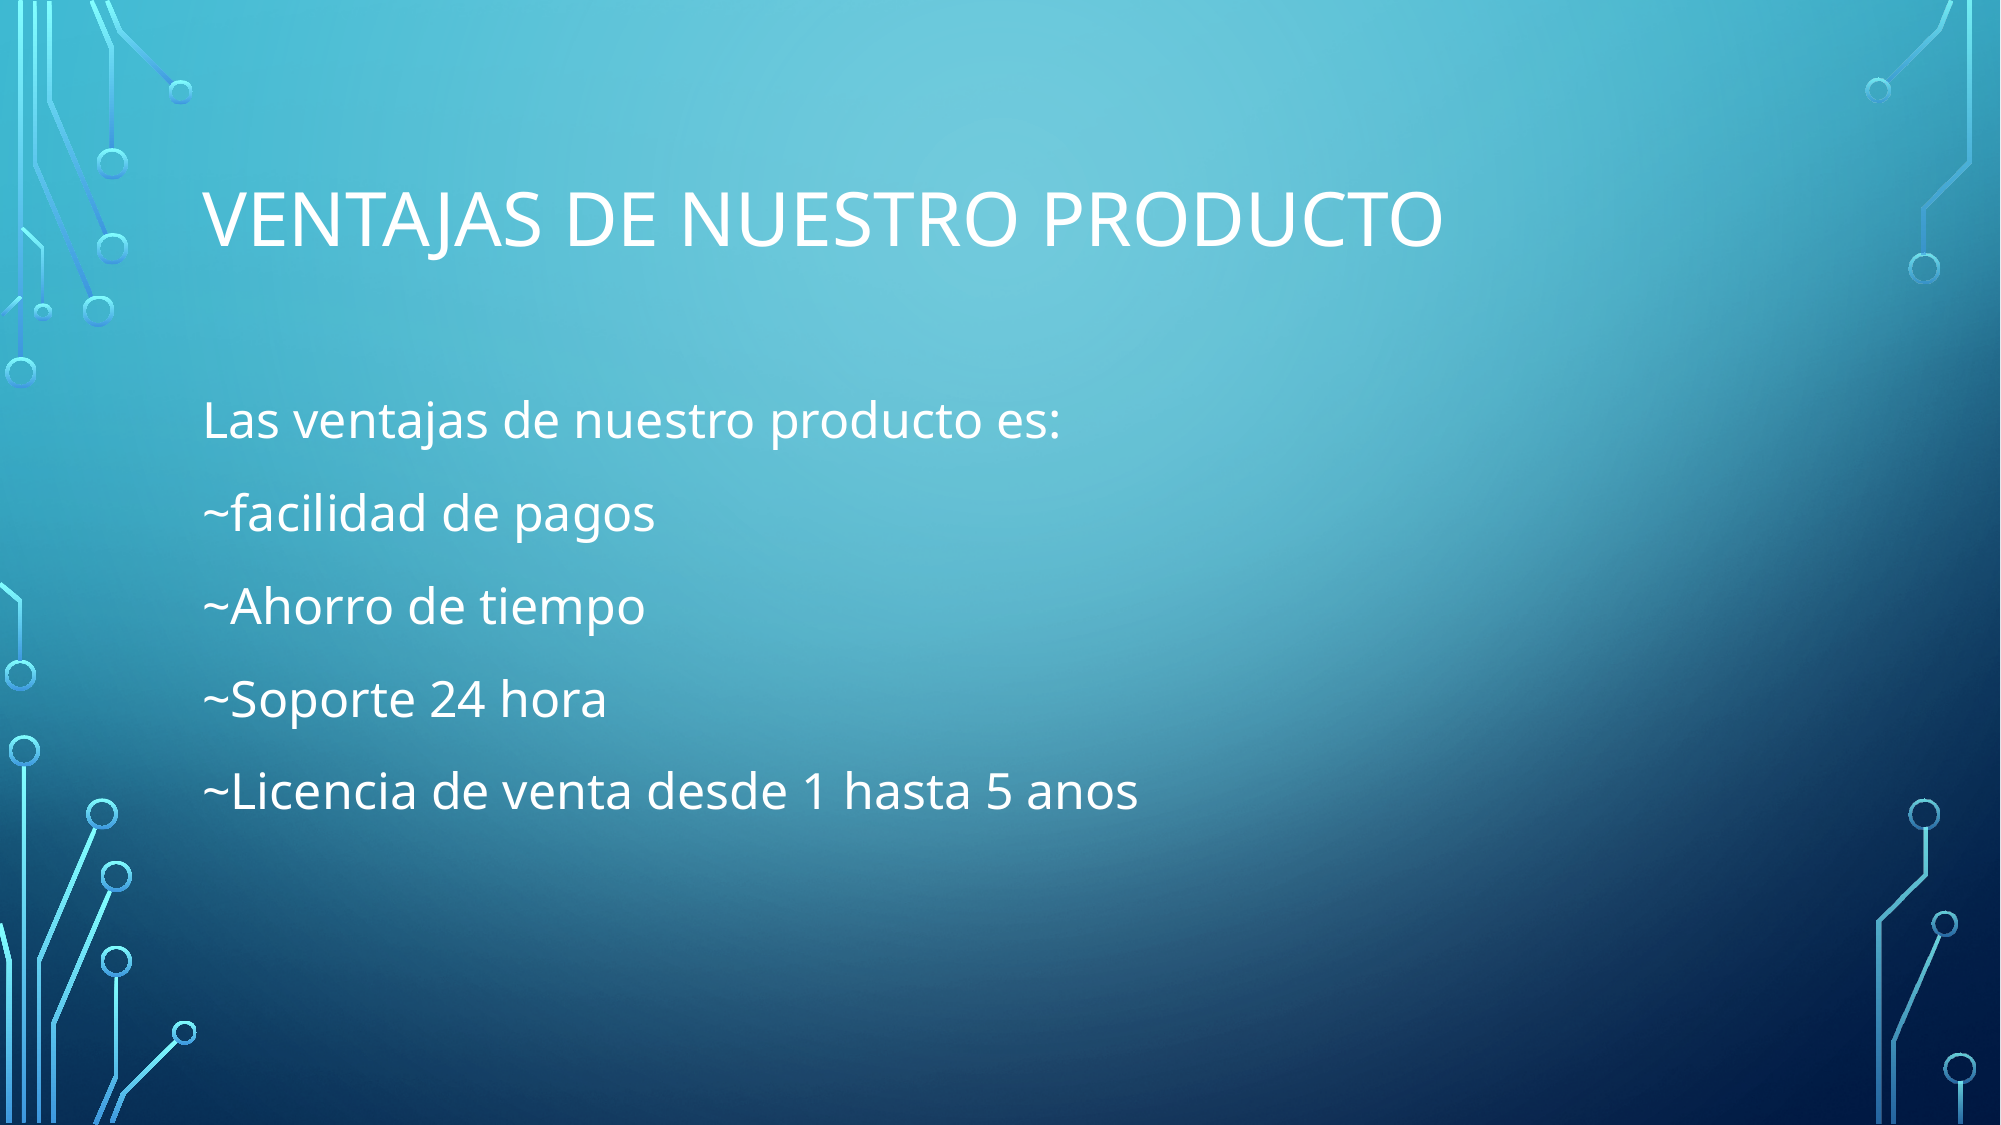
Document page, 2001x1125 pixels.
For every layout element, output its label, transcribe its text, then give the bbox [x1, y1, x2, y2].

list Las ventajas de nuestro producto es: ~facilidad de pagos ~Ahorro de tiempo ~Soporte 24 hora ~Licencia de venta desde 1 hasta 5 anos [187, 369, 1813, 950]
title Ventajas de nuestro producto [187, 101, 1813, 344]
